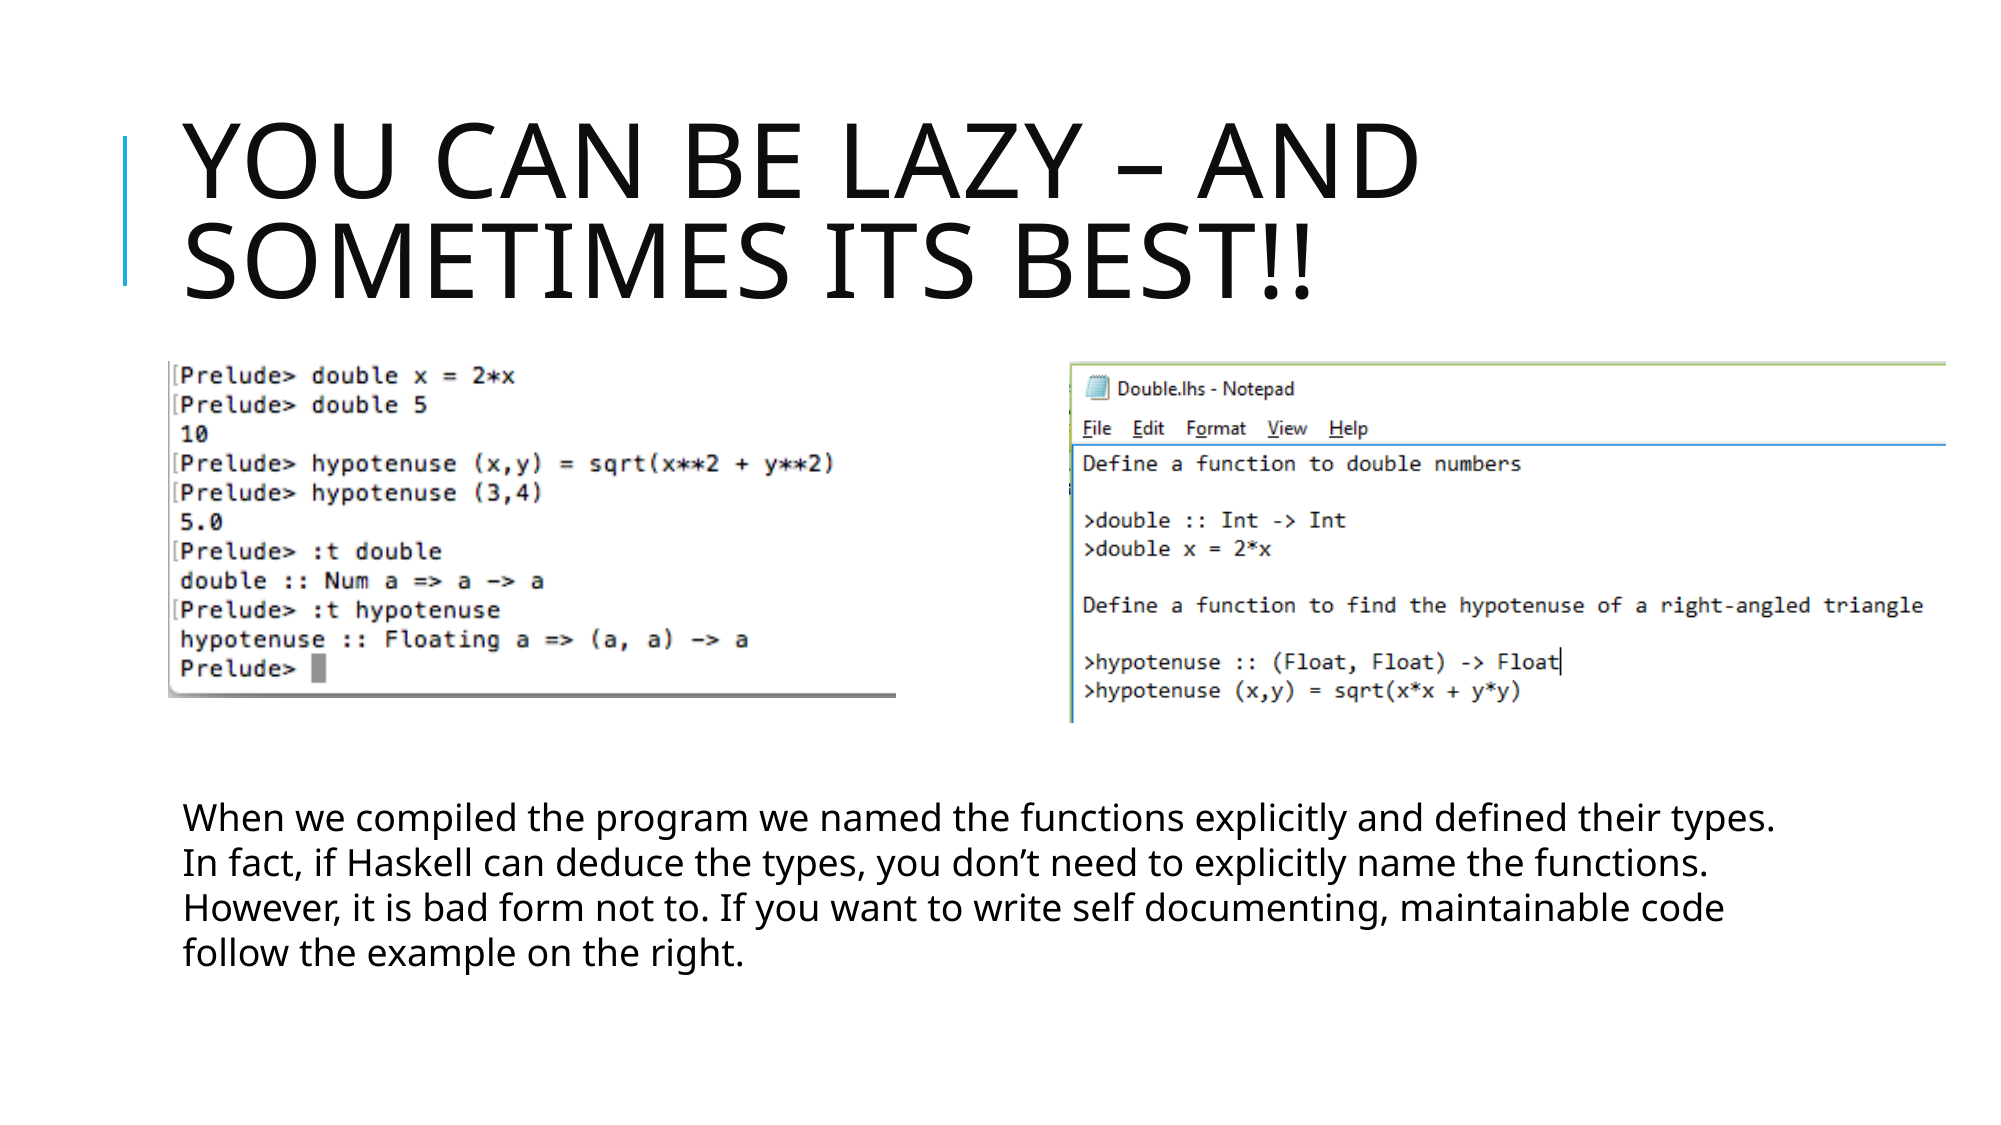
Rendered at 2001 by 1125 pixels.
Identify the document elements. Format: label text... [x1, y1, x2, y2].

picture [167, 361, 896, 698]
picture [1069, 361, 1947, 723]
title You can be lazy – and sometimes its best!! [168, 96, 1763, 342]
text_box When we compiled the program we named the functions explicitly and defined their types. In fact, if Haskell can deduce the types, you don’t need to explicitly name the functions. However, it is bad form not to. If you want to write self documenting, maintainable code follow the example on the right. [167, 786, 1793, 981]
